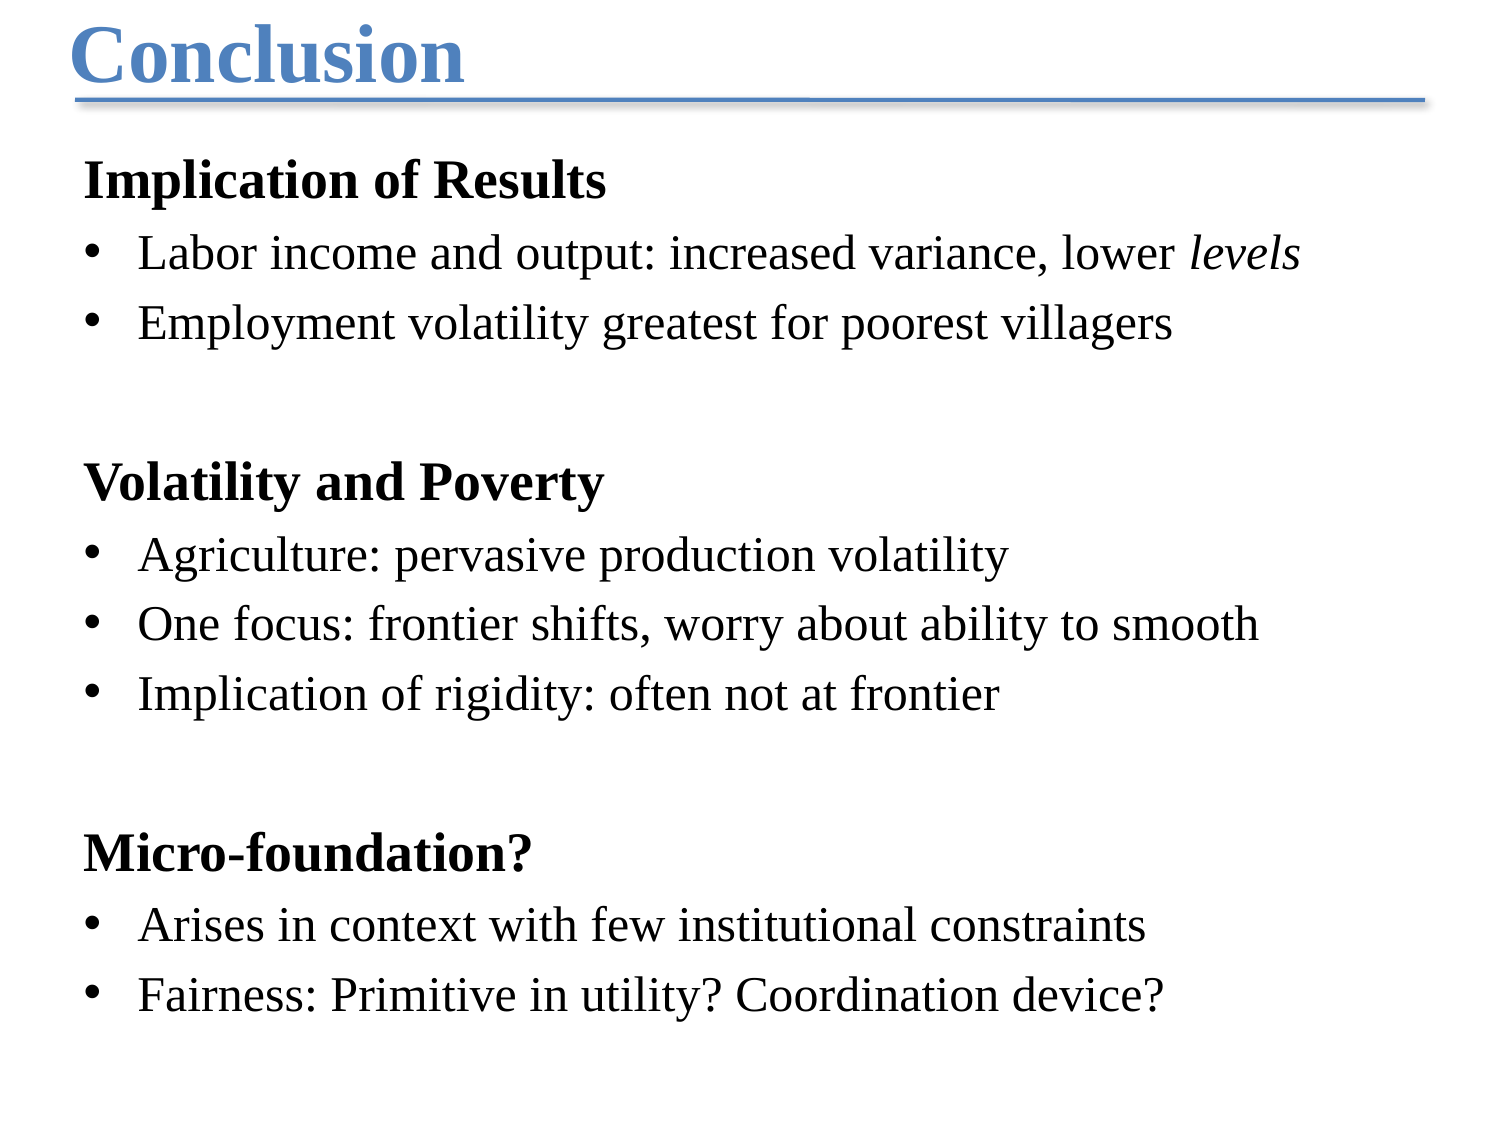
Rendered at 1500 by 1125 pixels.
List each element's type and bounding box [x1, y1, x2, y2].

list [68, 135, 1461, 1036]
title [53, 0, 1404, 100]
